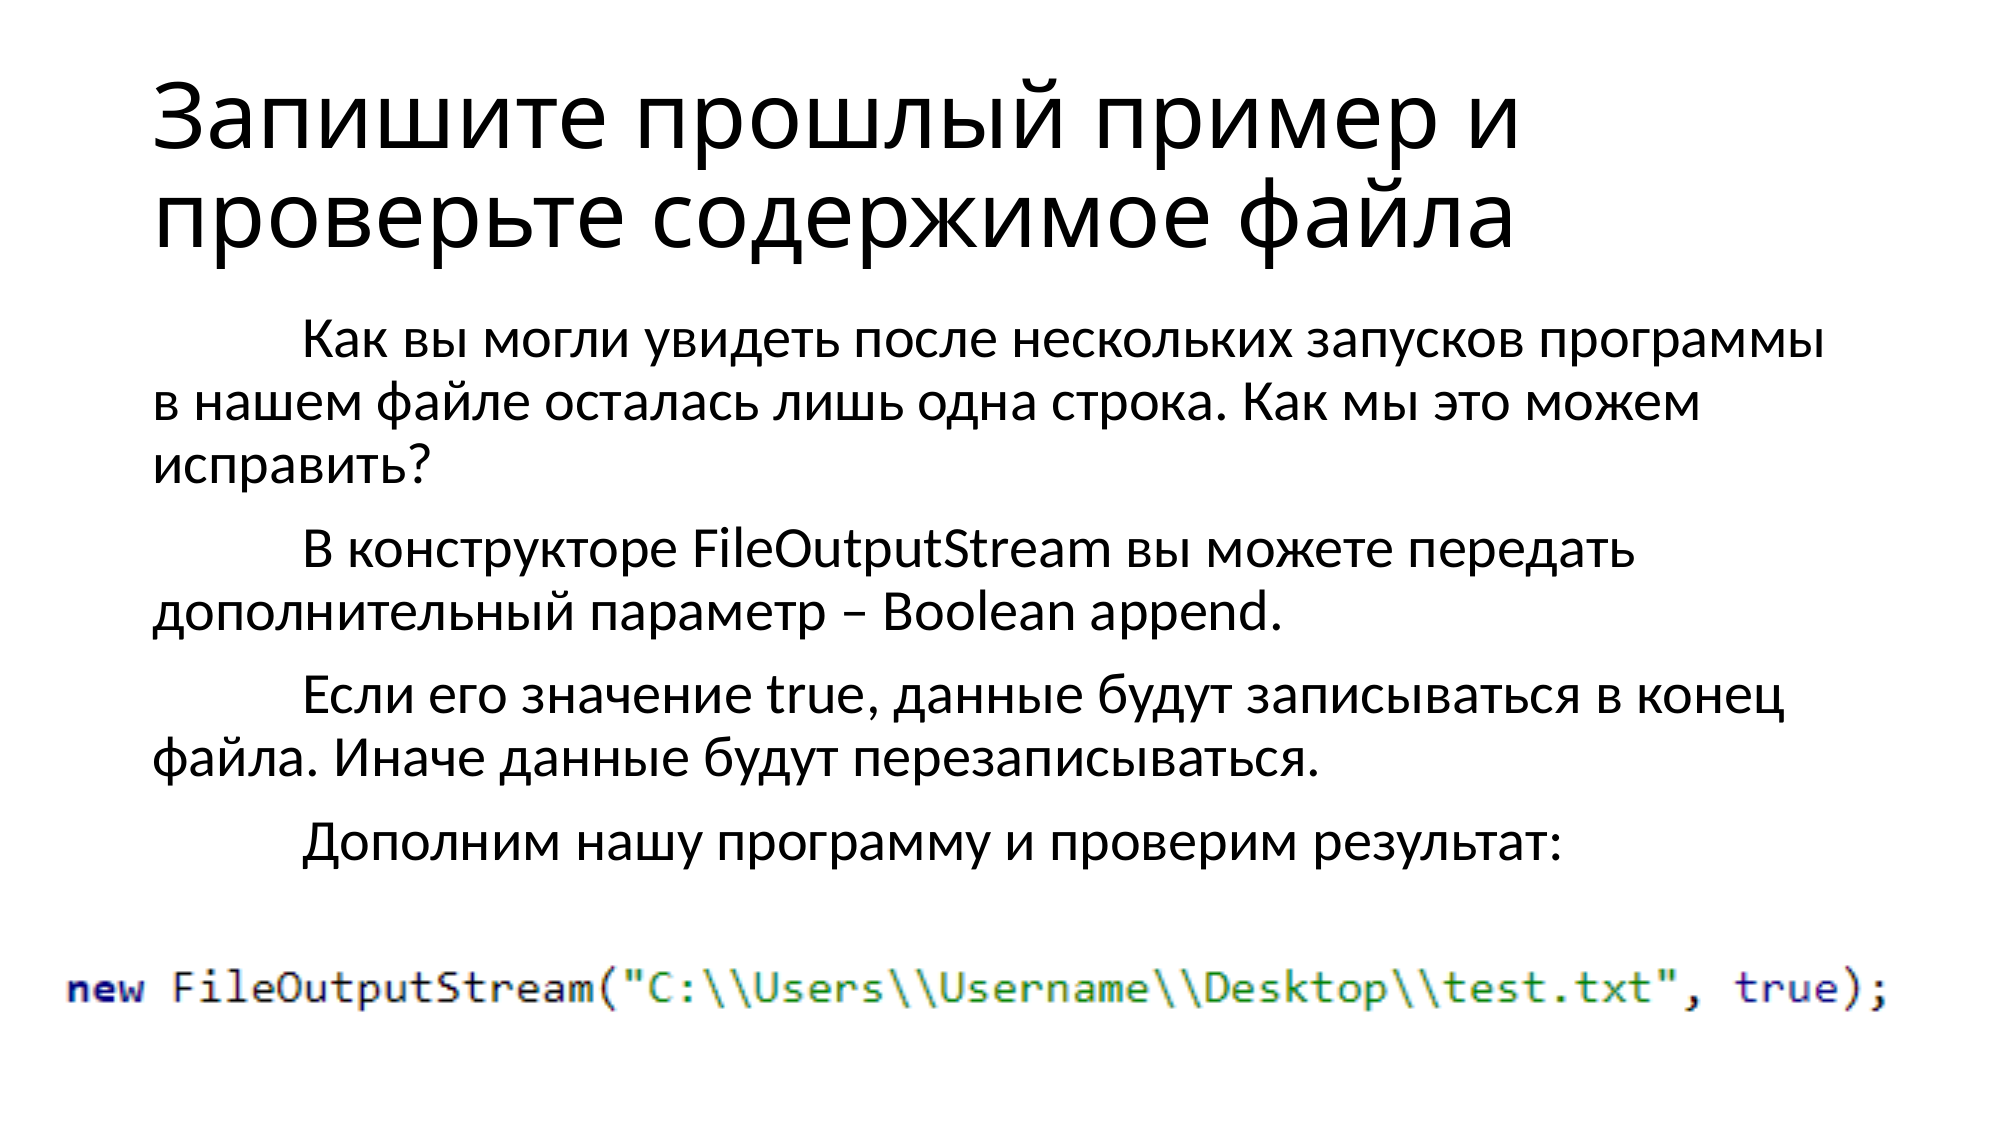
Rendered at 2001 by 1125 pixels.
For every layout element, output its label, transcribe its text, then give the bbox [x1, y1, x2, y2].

picture [54, 949, 1945, 1036]
list Как вы могли увидеть после нескольких запусков программы в нашем файле осталась лишь одна строка. Как мы это можем исправить? В конструкторе FileOutputStream вы можете передать дополнительный параметр – Boolean append. Если его значение true, данные будут записываться в конец файла. Иначе данные будут перезаписываться. Дополним нашу программу и проверим результат: [137, 299, 1863, 949]
title Запишите прошлый пример и проверьте содержимое файла [137, 59, 1863, 278]
